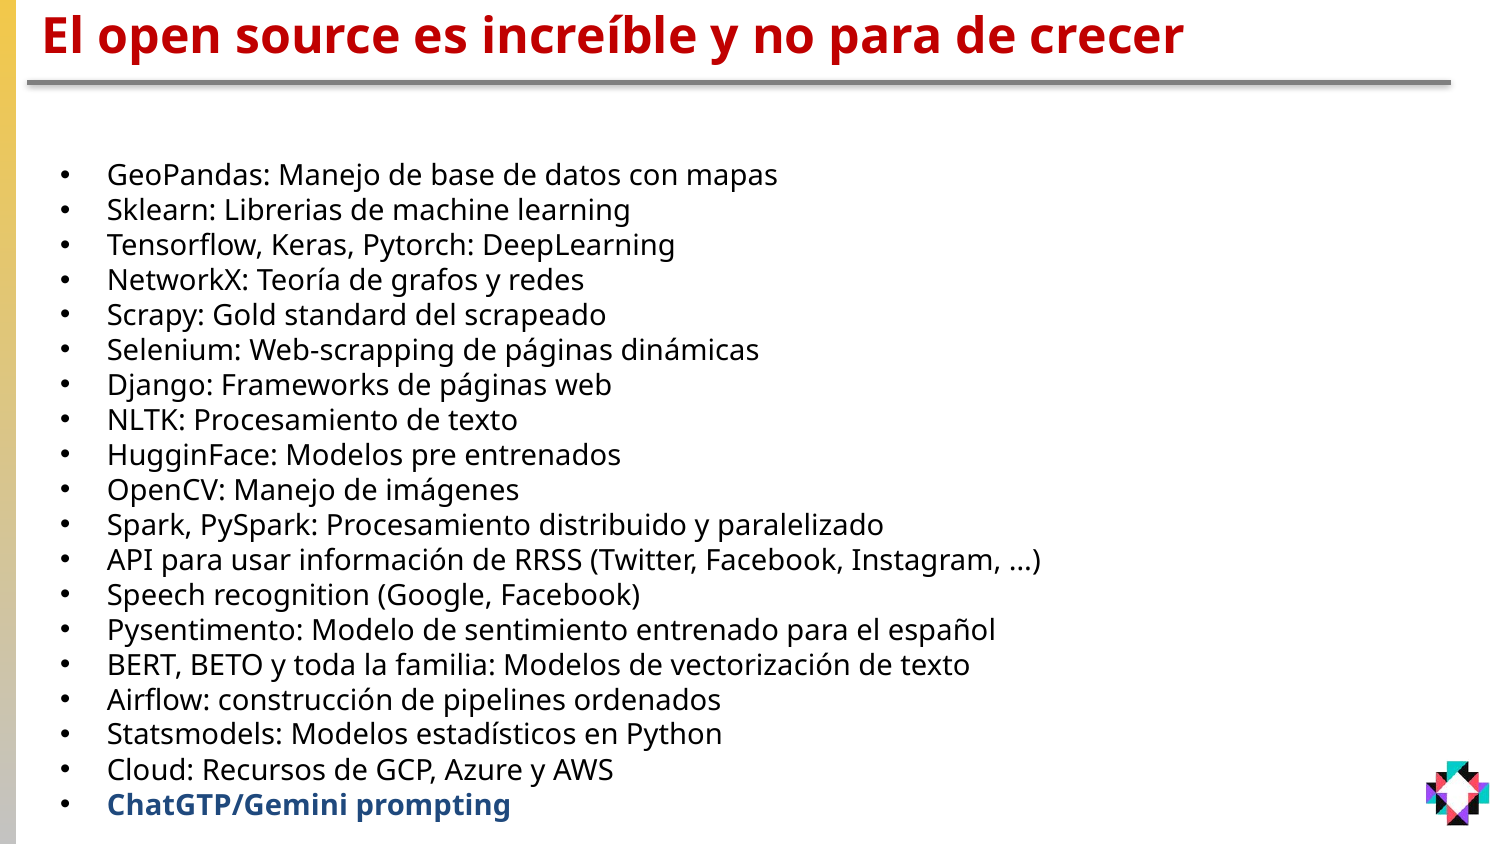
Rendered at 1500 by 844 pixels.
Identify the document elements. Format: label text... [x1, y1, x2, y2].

text_box [0, 0, 16, 844]
text_box GeoPandas: Manejo de base de datos con mapas Sklearn: Librerias de machine learning Tensorflow, Keras, Pytorch: DeepLearning NetworkX: Teoría de grafos y redes Scrapy: Gold standard del scrapeado Selenium: Web-scrapping de páginas dinámicas Django: Frameworks de páginas web NLTK: Procesamiento de texto HugginFace: Modelos pre entrenados OpenCV: Manejo de imágenes Spark, PySpark: Procesamiento distribuido y paralelizado API para usar información de RRSS (Twitter, Facebook, Instagram, …) Speech recognition (Google, Facebook) Pysentimento: Modelo de sentimiento entrenado para el español BERT, BETO y toda la familia: Modelos de vectorización de texto Airflow: construcción de pipelines ordenados Statsmodels: Modelos estadísticos en Python Cloud: Recursos de GCP, Azure y AWS ChatGTP/Gemini prompting [45, 149, 1455, 829]
title El open source es increíble y no para de crecer [26, 7, 1451, 61]
picture [1455, 759, 1491, 826]
